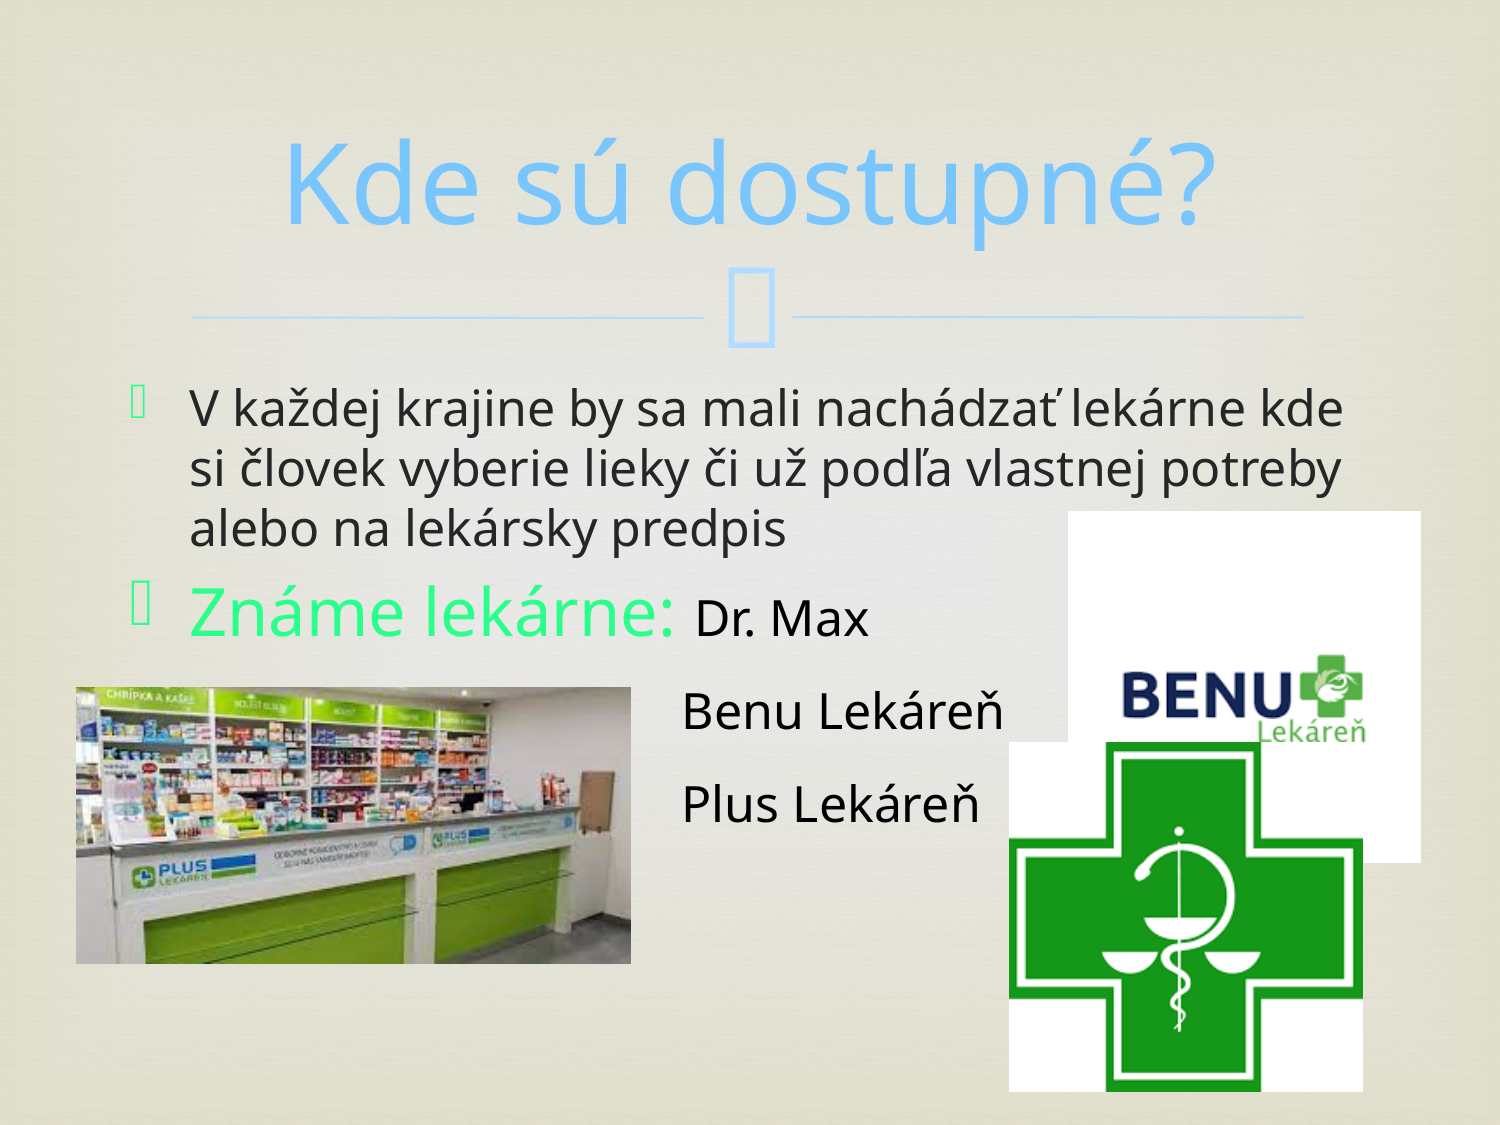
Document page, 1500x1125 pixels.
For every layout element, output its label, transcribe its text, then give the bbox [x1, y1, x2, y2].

list V každej krajine by sa mali nachádzať lekárne kde si človek vyberie lieky či už podľa vlastnej potreby alebo na lekársky predpis Známe lekárne: Dr. Max Benu Lekáreň Plus Lekáreň [114, 368, 1386, 1005]
picture [1009, 510, 1421, 1092]
picture [76, 686, 631, 965]
title Kde sú dostupné? [112, 93, 1386, 267]
